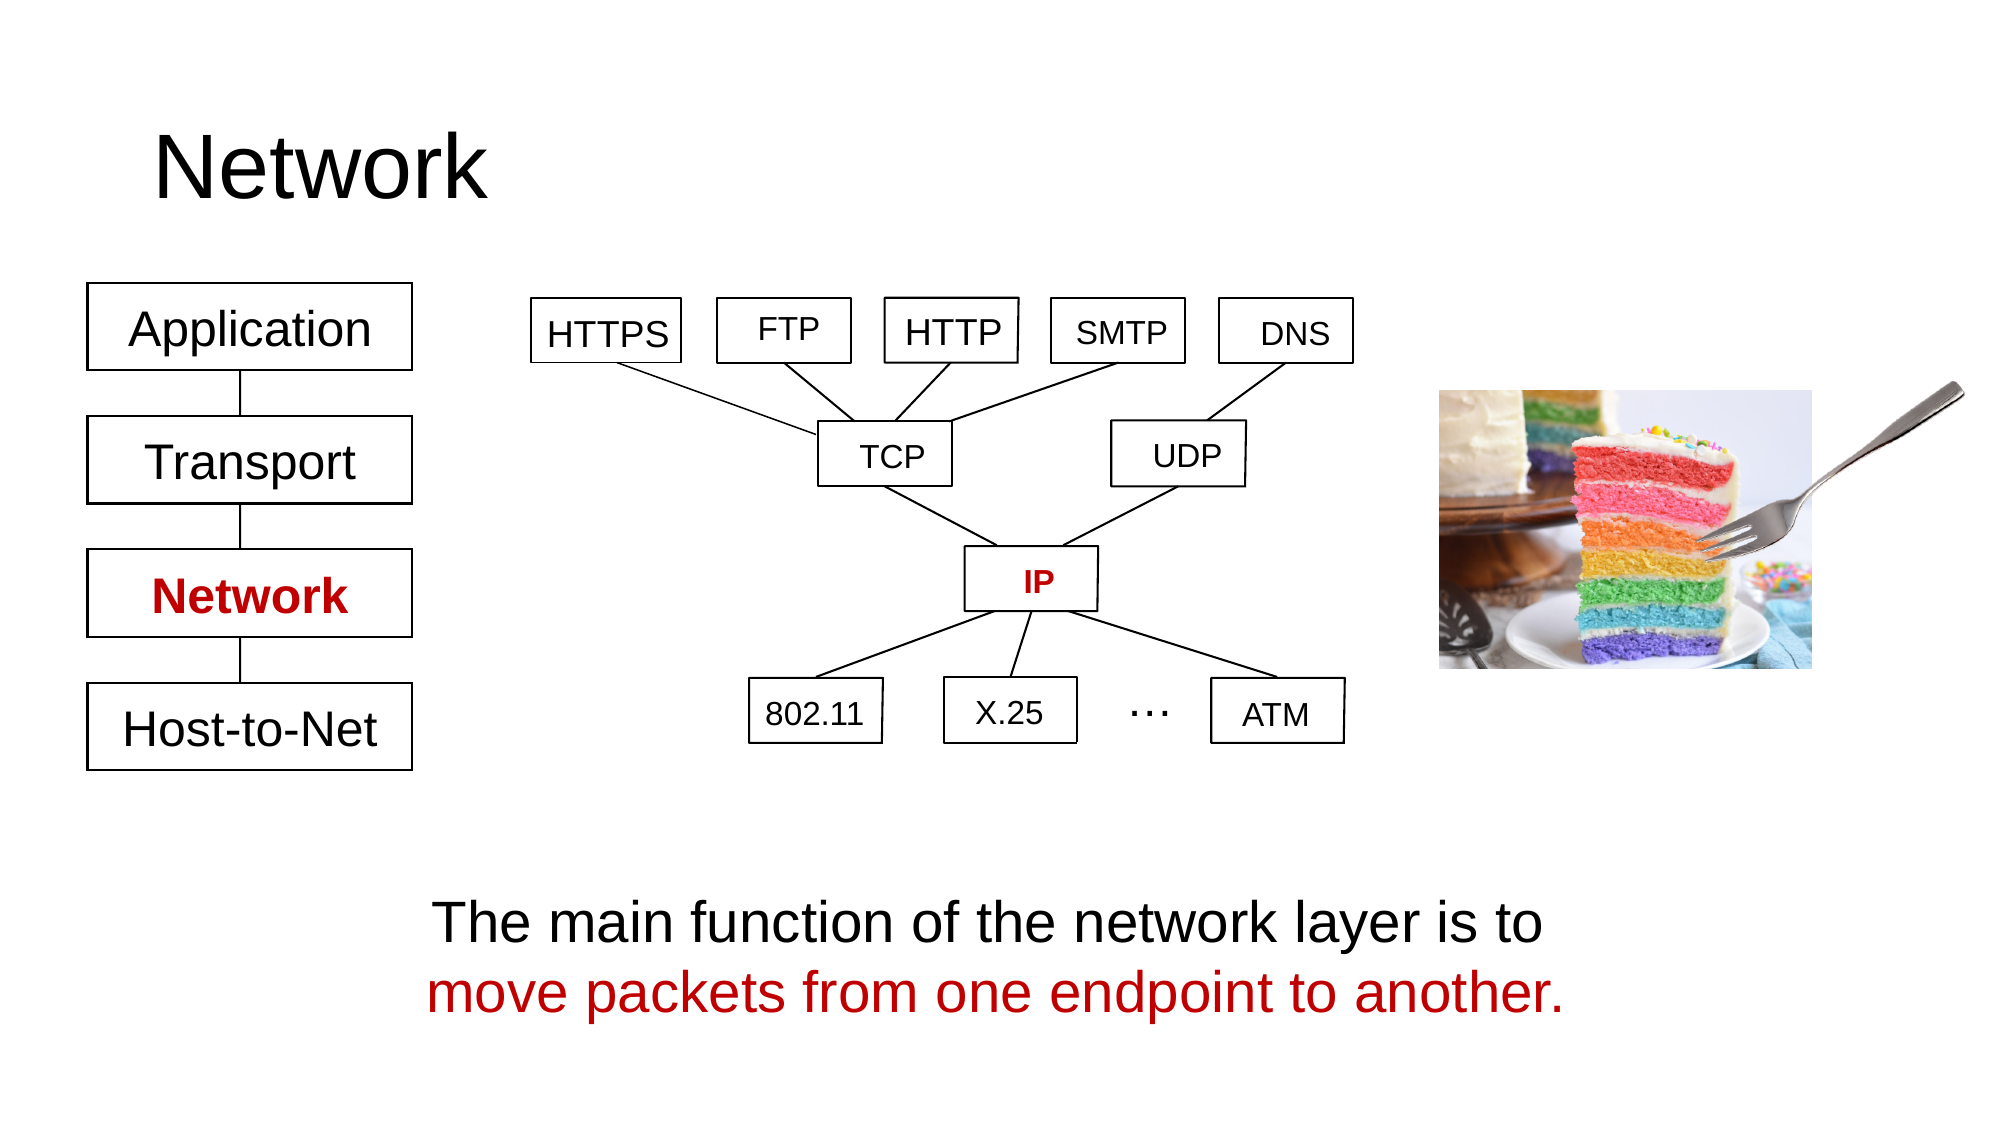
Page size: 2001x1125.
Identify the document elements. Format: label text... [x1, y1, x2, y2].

title Network [137, 59, 1863, 278]
picture [1439, 368, 1974, 669]
text_box HTTPS [532, 302, 685, 362]
text_box Network [87, 549, 413, 637]
text_box [531, 297, 682, 363]
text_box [616, 362, 816, 435]
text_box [717, 297, 1353, 770]
text_box The main function of the network layer is to move packets from one endpoint to another. [134, 876, 1860, 1031]
text_box Transport [87, 416, 413, 504]
text_box Application [87, 282, 413, 371]
text_box Host-to-Net [87, 682, 413, 771]
